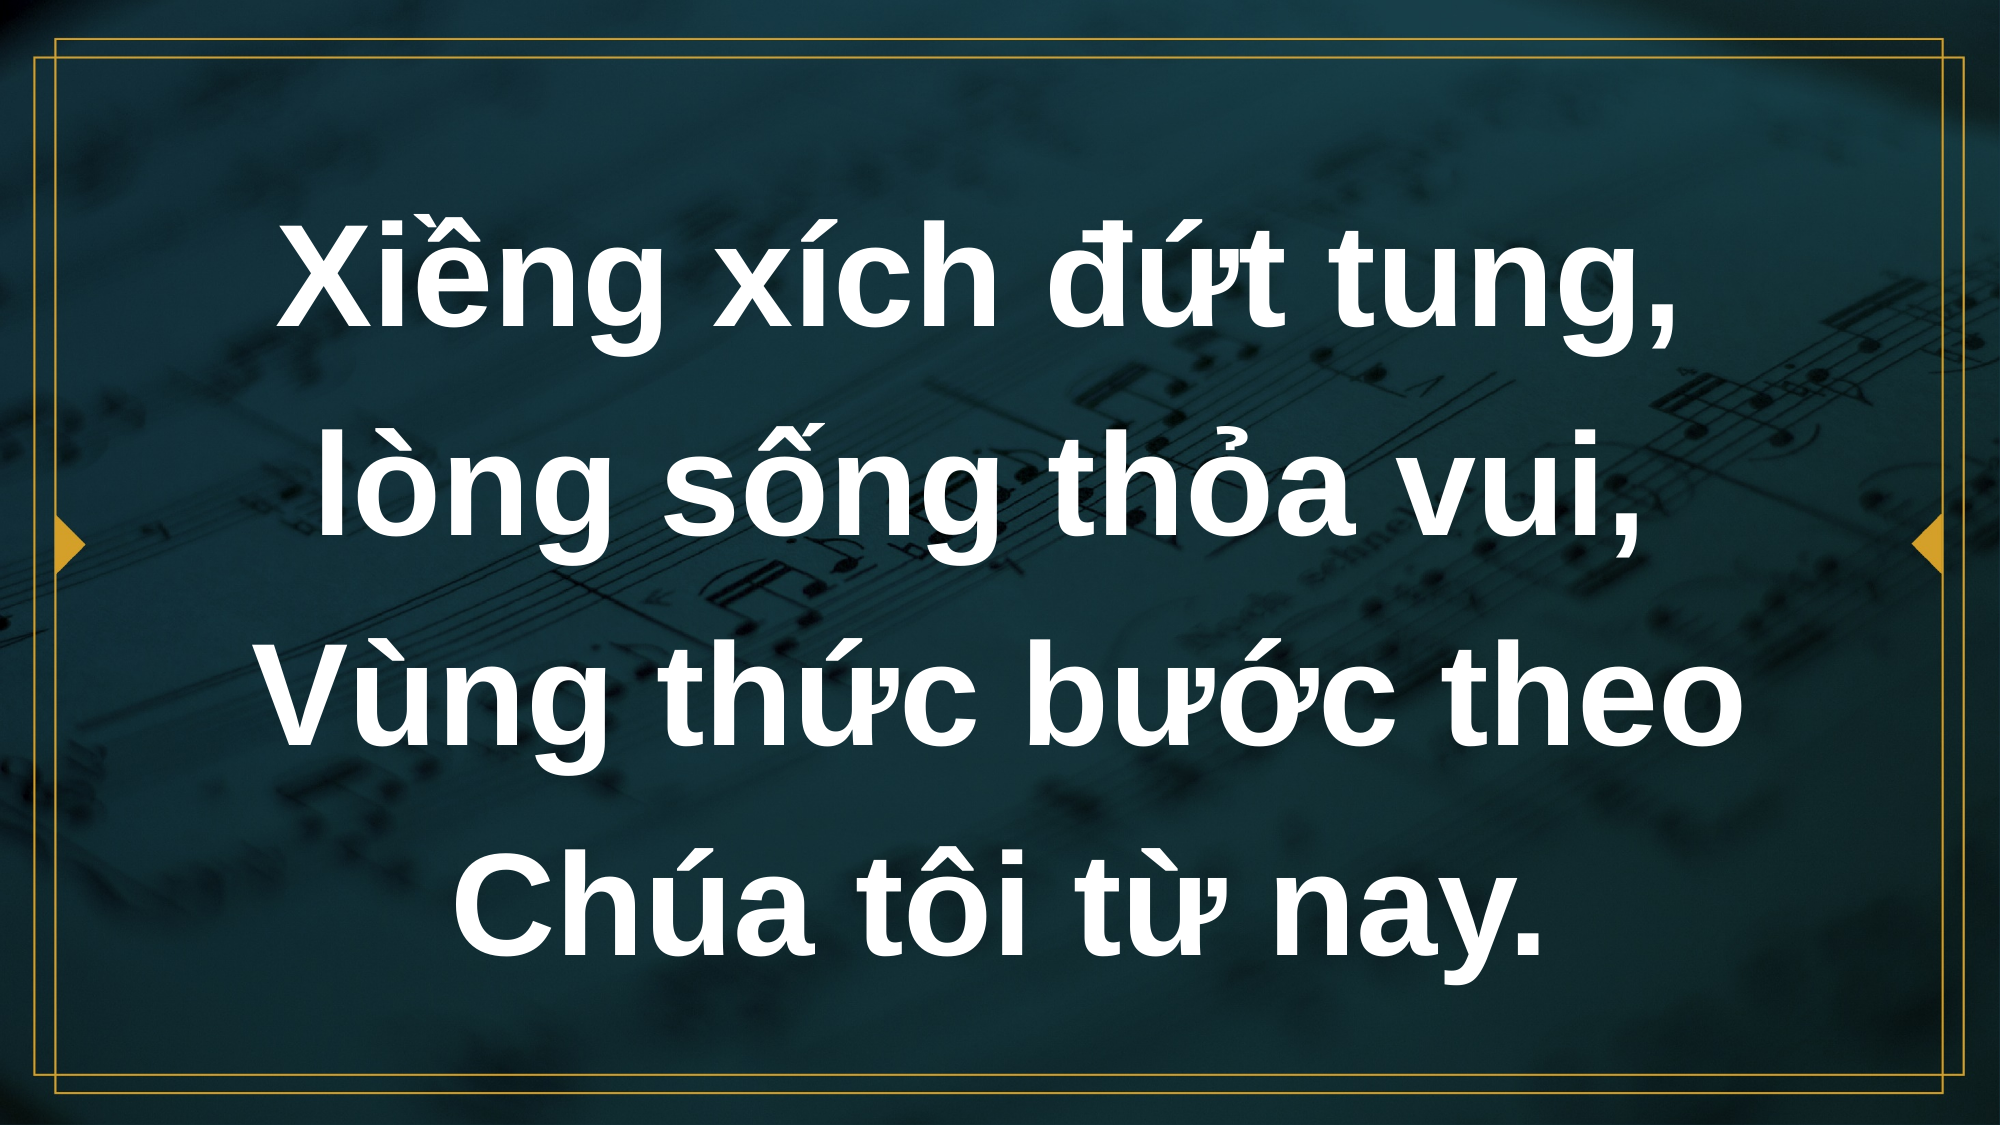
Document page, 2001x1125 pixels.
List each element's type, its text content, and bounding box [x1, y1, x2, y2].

picture [0, 0, 2000, 1125]
title Xiềng xích đứt tung, lòng sống thỏa vui, Vùng thức bước theo Chúa tôi từ nay. [55, 53, 1945, 1077]
